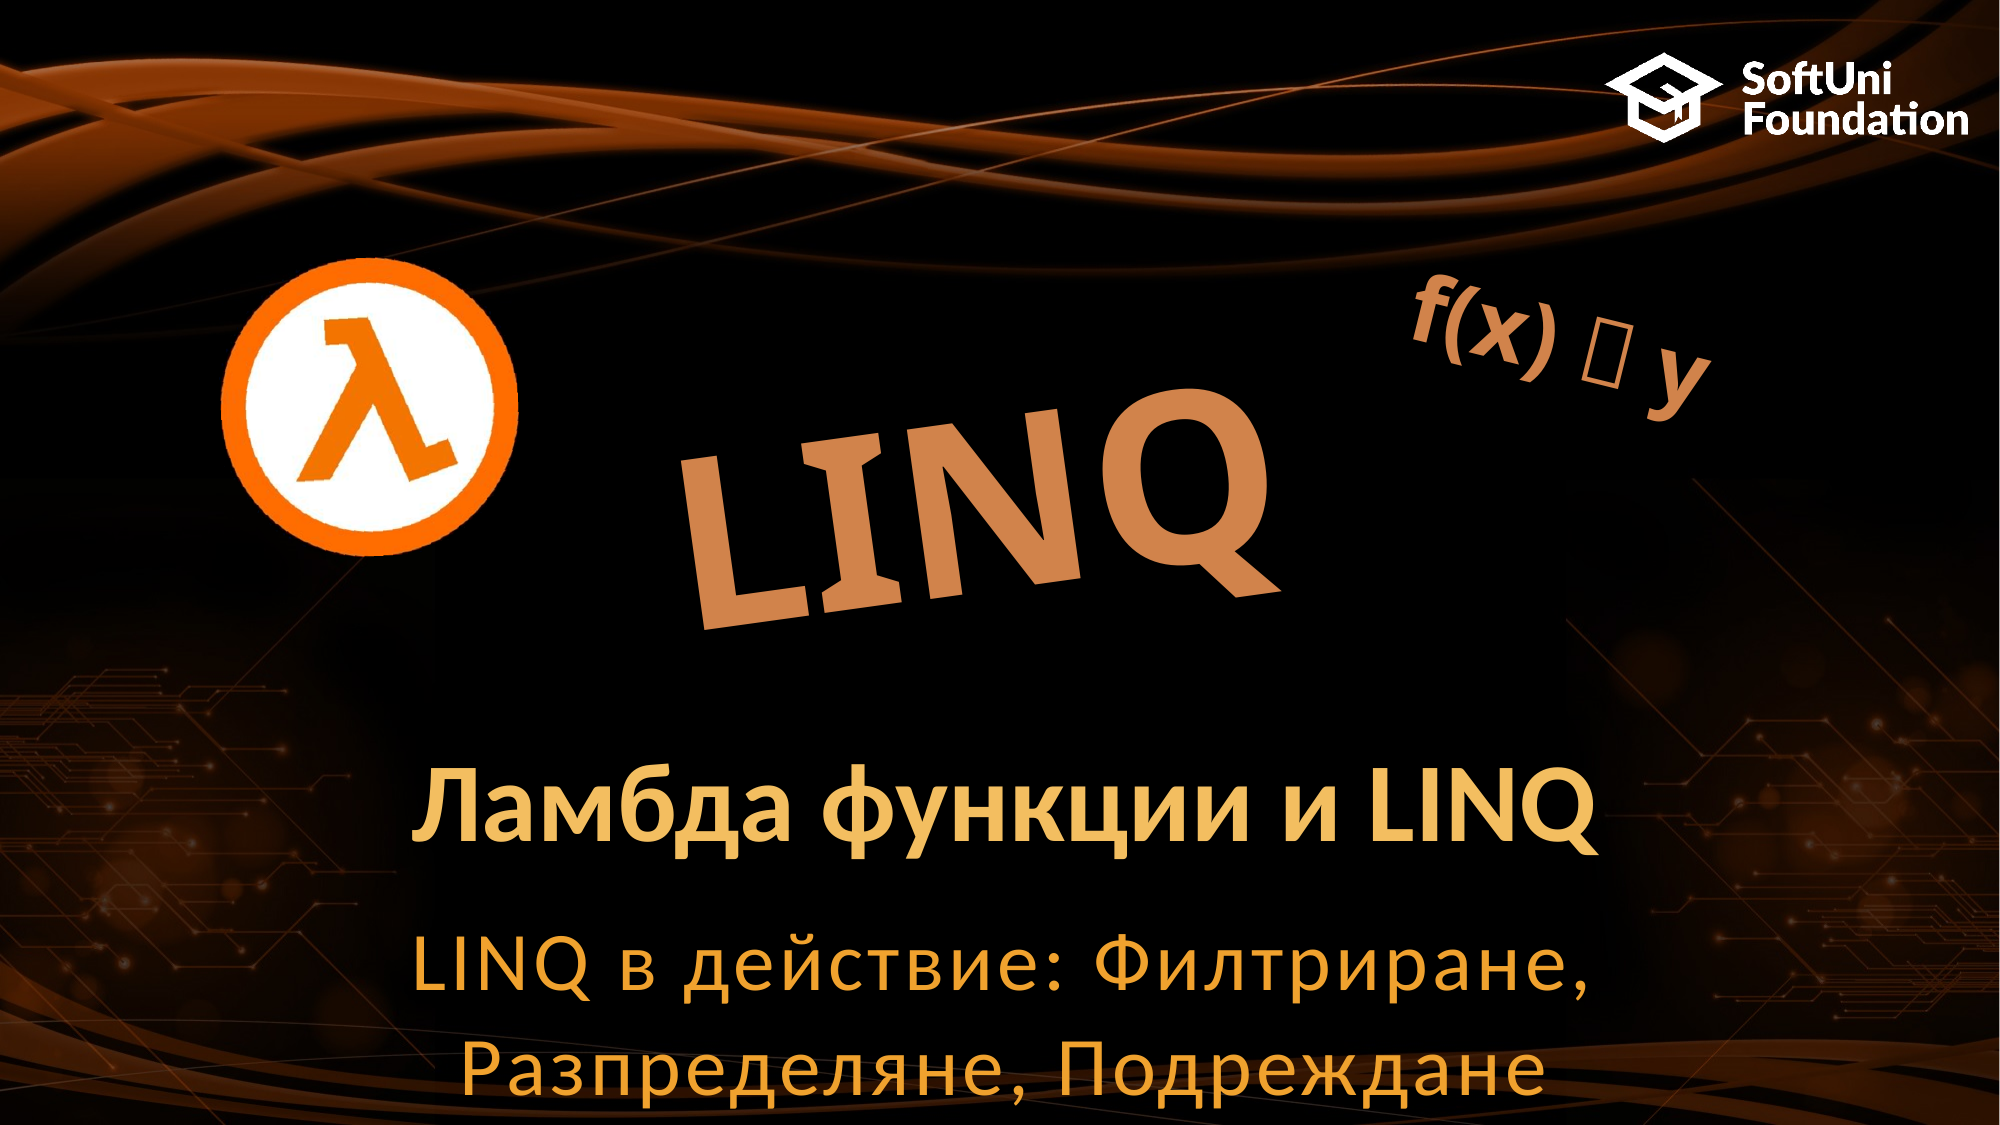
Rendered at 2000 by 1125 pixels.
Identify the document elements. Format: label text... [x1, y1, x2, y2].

list LINQ в действие: Филтриране, Разпределяне, Подреждане [162, 896, 1846, 1116]
title Ламбда функции и LINQ [162, 737, 1846, 873]
text_box LINQ [634, 301, 1314, 691]
text_box f(x)  y [1383, 237, 1739, 439]
picture [0, 0, 2000, 1125]
